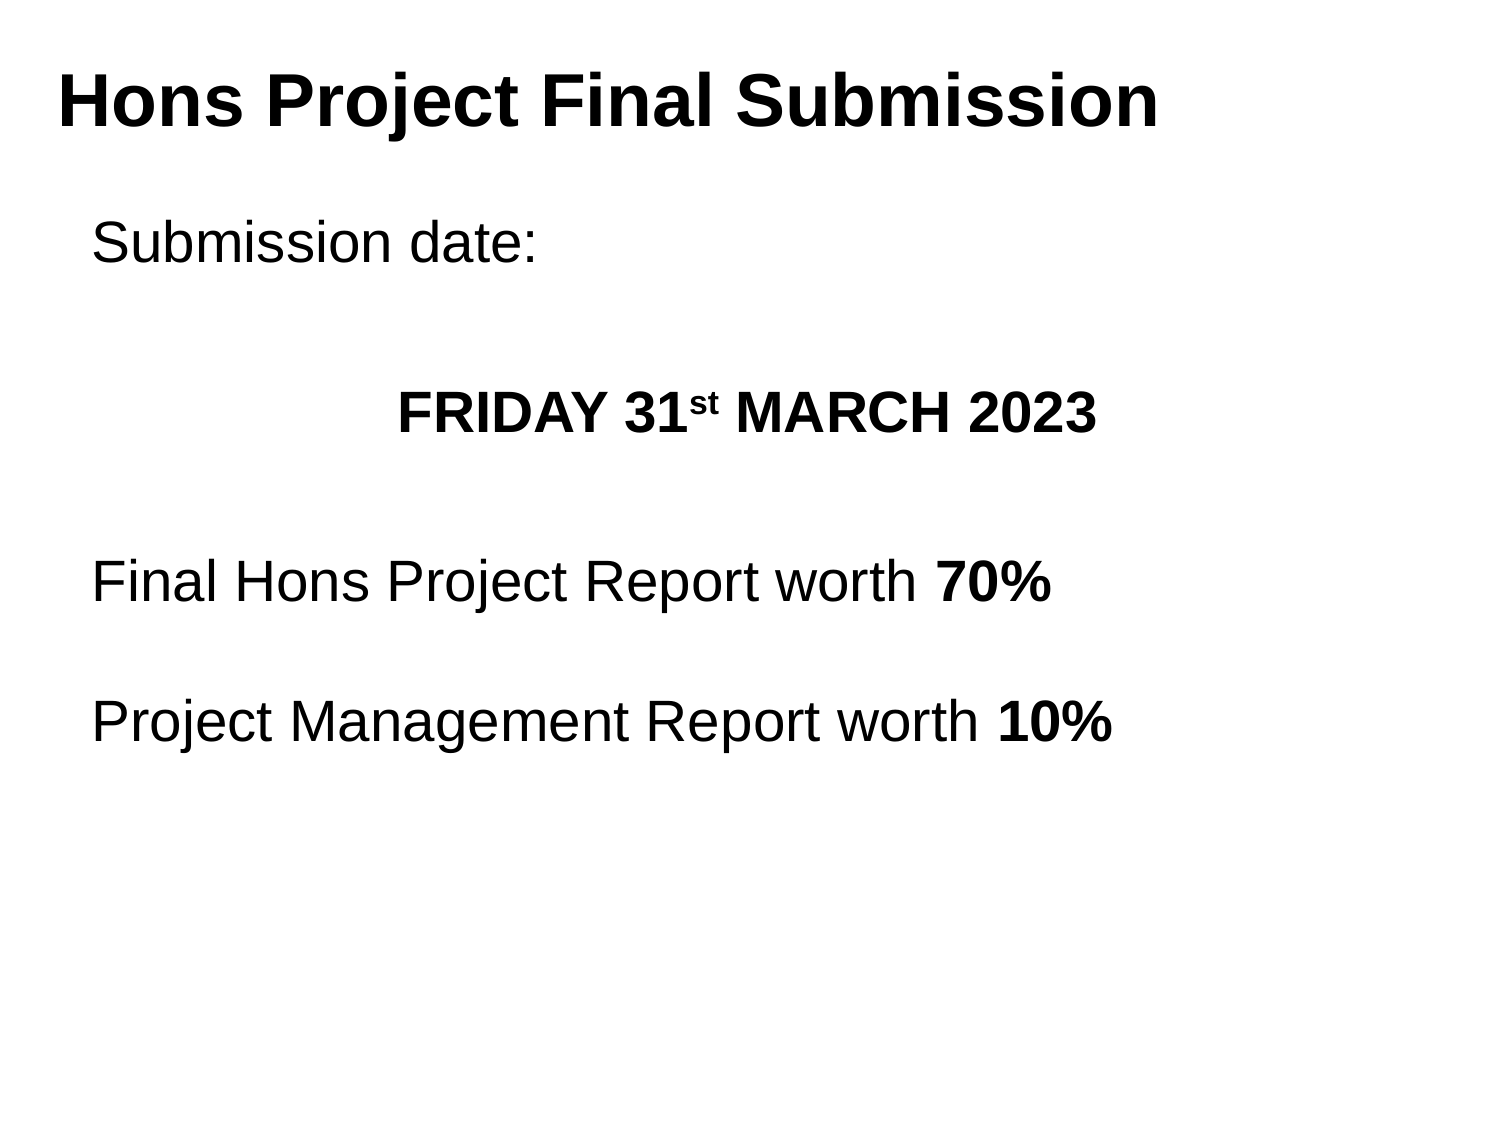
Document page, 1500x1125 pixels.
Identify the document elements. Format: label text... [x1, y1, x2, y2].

text_box Submission date: FRIDAY 31st MARCH 2023 Final Hons Project Report worth 70% Project Management Report worth 10% [76, 196, 1436, 814]
text_box Hons Project Final Submission [42, 43, 1353, 149]
